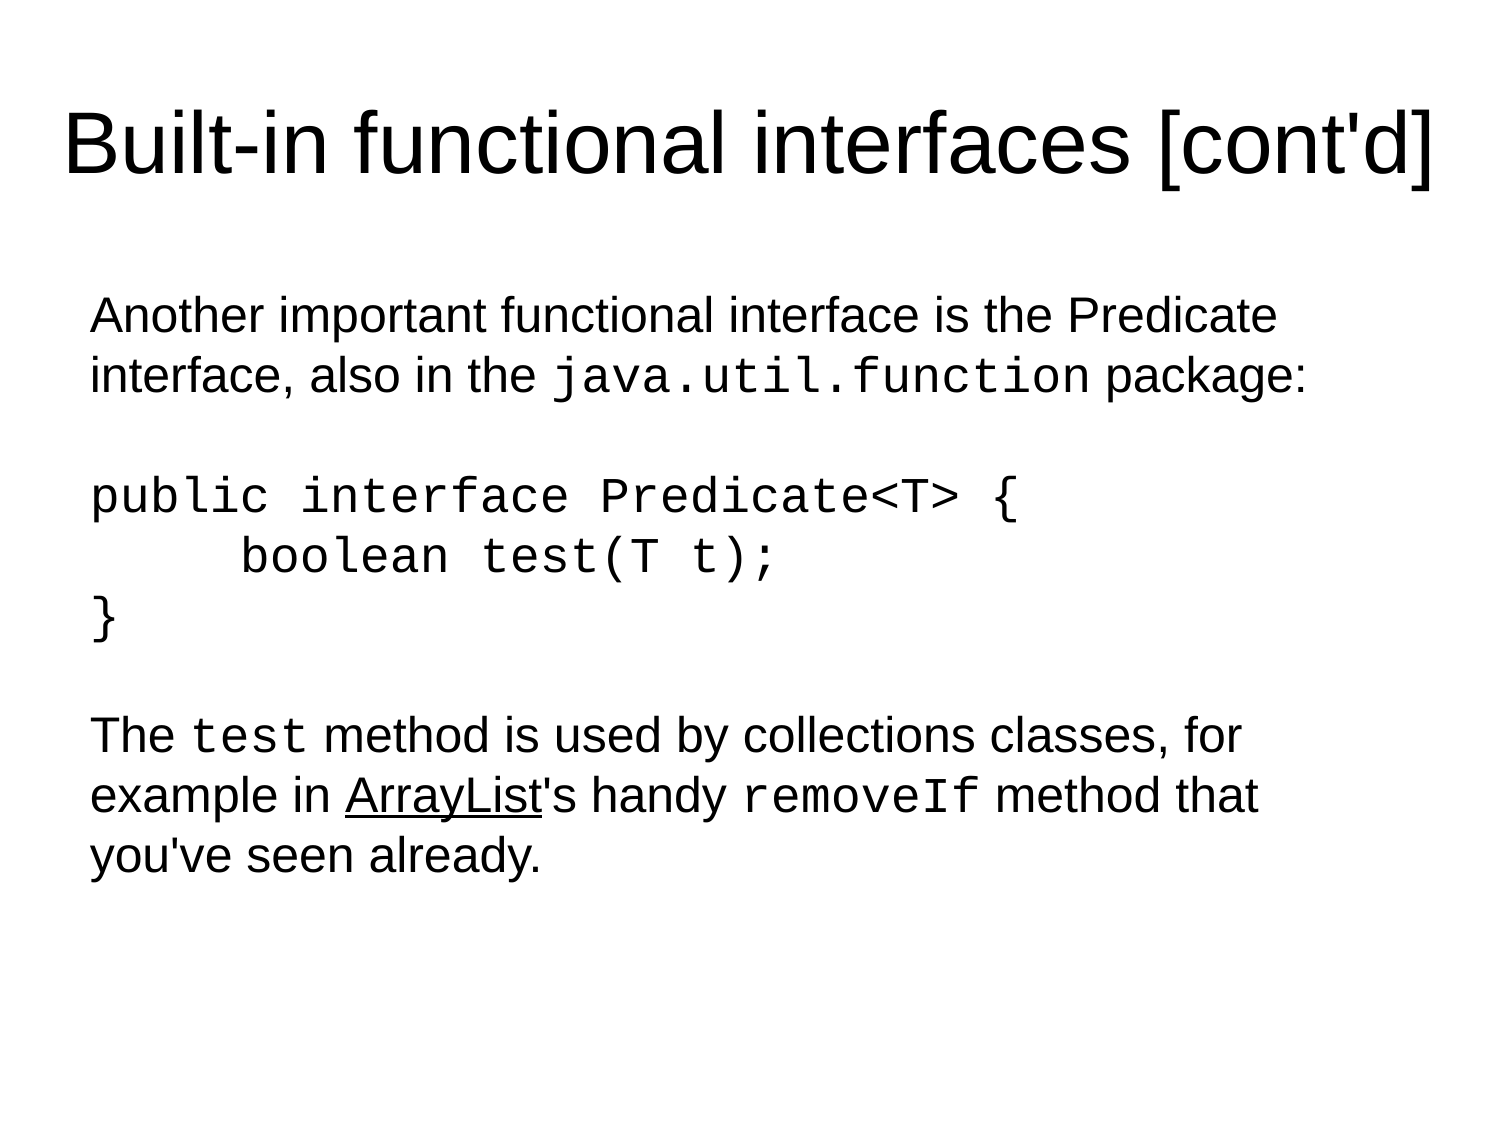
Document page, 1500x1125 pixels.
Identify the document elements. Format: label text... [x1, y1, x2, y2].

text_box Built-in functional interfaces [cont'd] [24, 45, 1475, 233]
text_box Another important functional interface is the Predicate interface, also in the java.util.function package: public interface Predicate<T> { boolean test(T t); } The test method is used by collections classes, for example in ArrayList's handy removeIf method that you've seen already. [74, 275, 1413, 1125]
